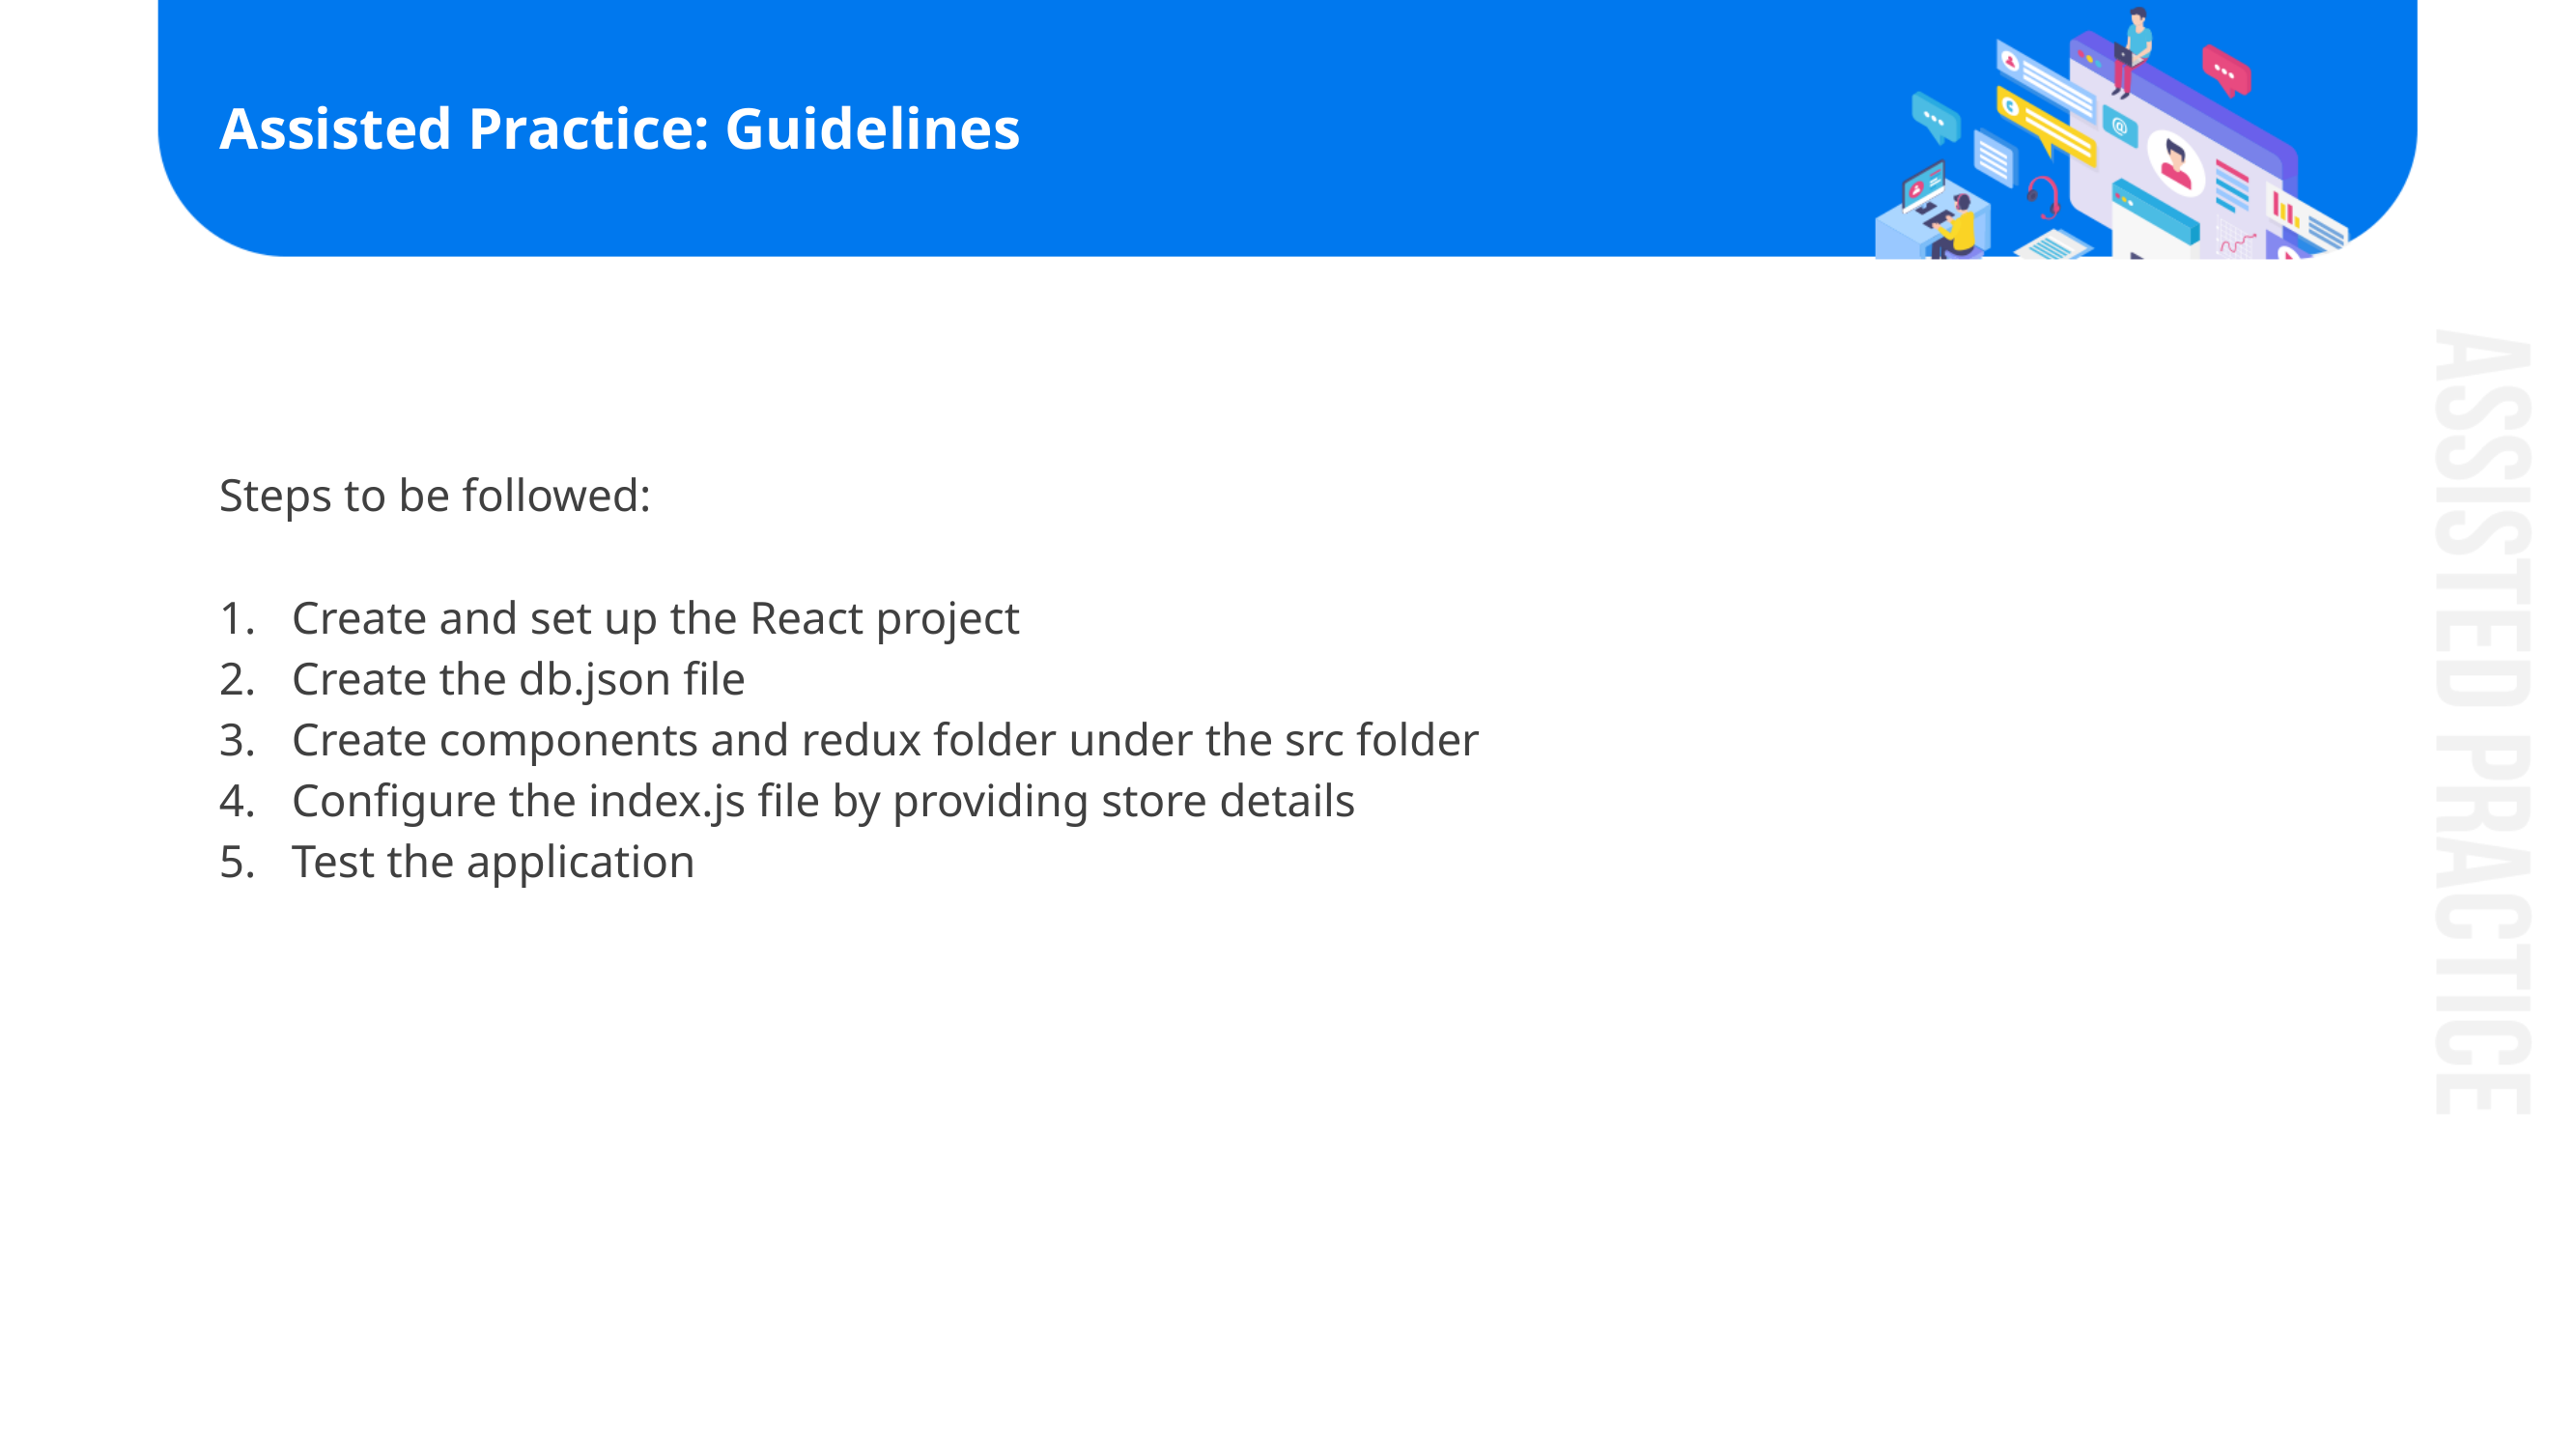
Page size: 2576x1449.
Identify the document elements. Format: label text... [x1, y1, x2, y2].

title Assisted Practice: Guidelines [205, 69, 1742, 175]
picture [0, 0, 2576, 1449]
list Steps to be followed: Create and set up the React project Create the db.json file Create components and redux folder under the src folder Configure the index.js file by providing store details Test the application [204, 452, 2375, 1307]
